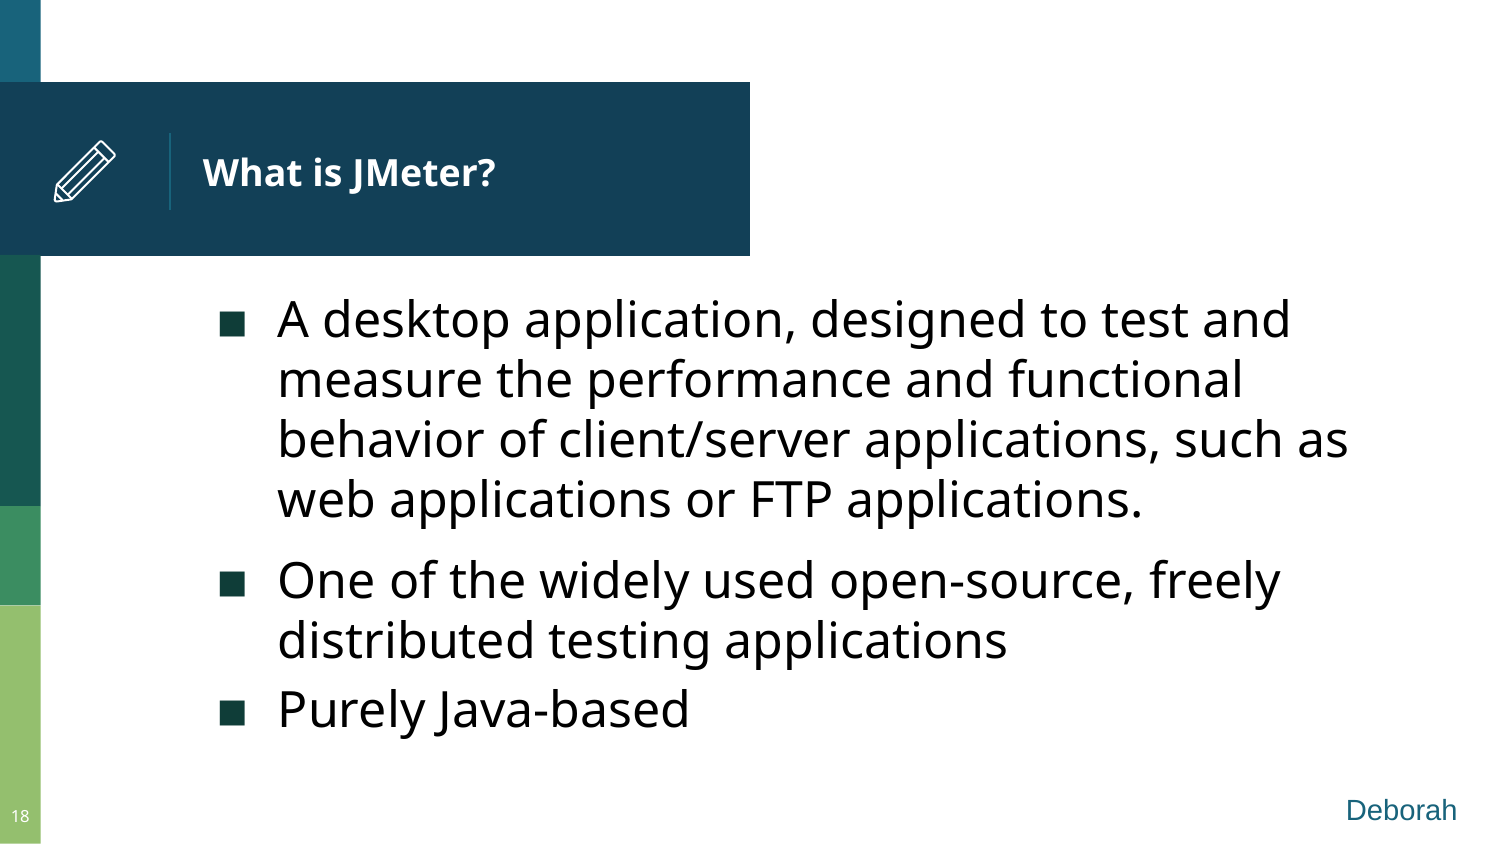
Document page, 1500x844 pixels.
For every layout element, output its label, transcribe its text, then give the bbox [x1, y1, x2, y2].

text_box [54, 141, 116, 202]
title What is JMeter? [187, 87, 715, 256]
slide_number ‹#› [0, 790, 49, 844]
text_box Deborah [1330, 775, 1475, 811]
list A desktop application, designed to test and measure the performance and functional behavior of client/server applications, such as web applications or FTP applications. One of the widely used open-source, freely distributed testing applications Purely Java-based [187, 272, 1425, 791]
